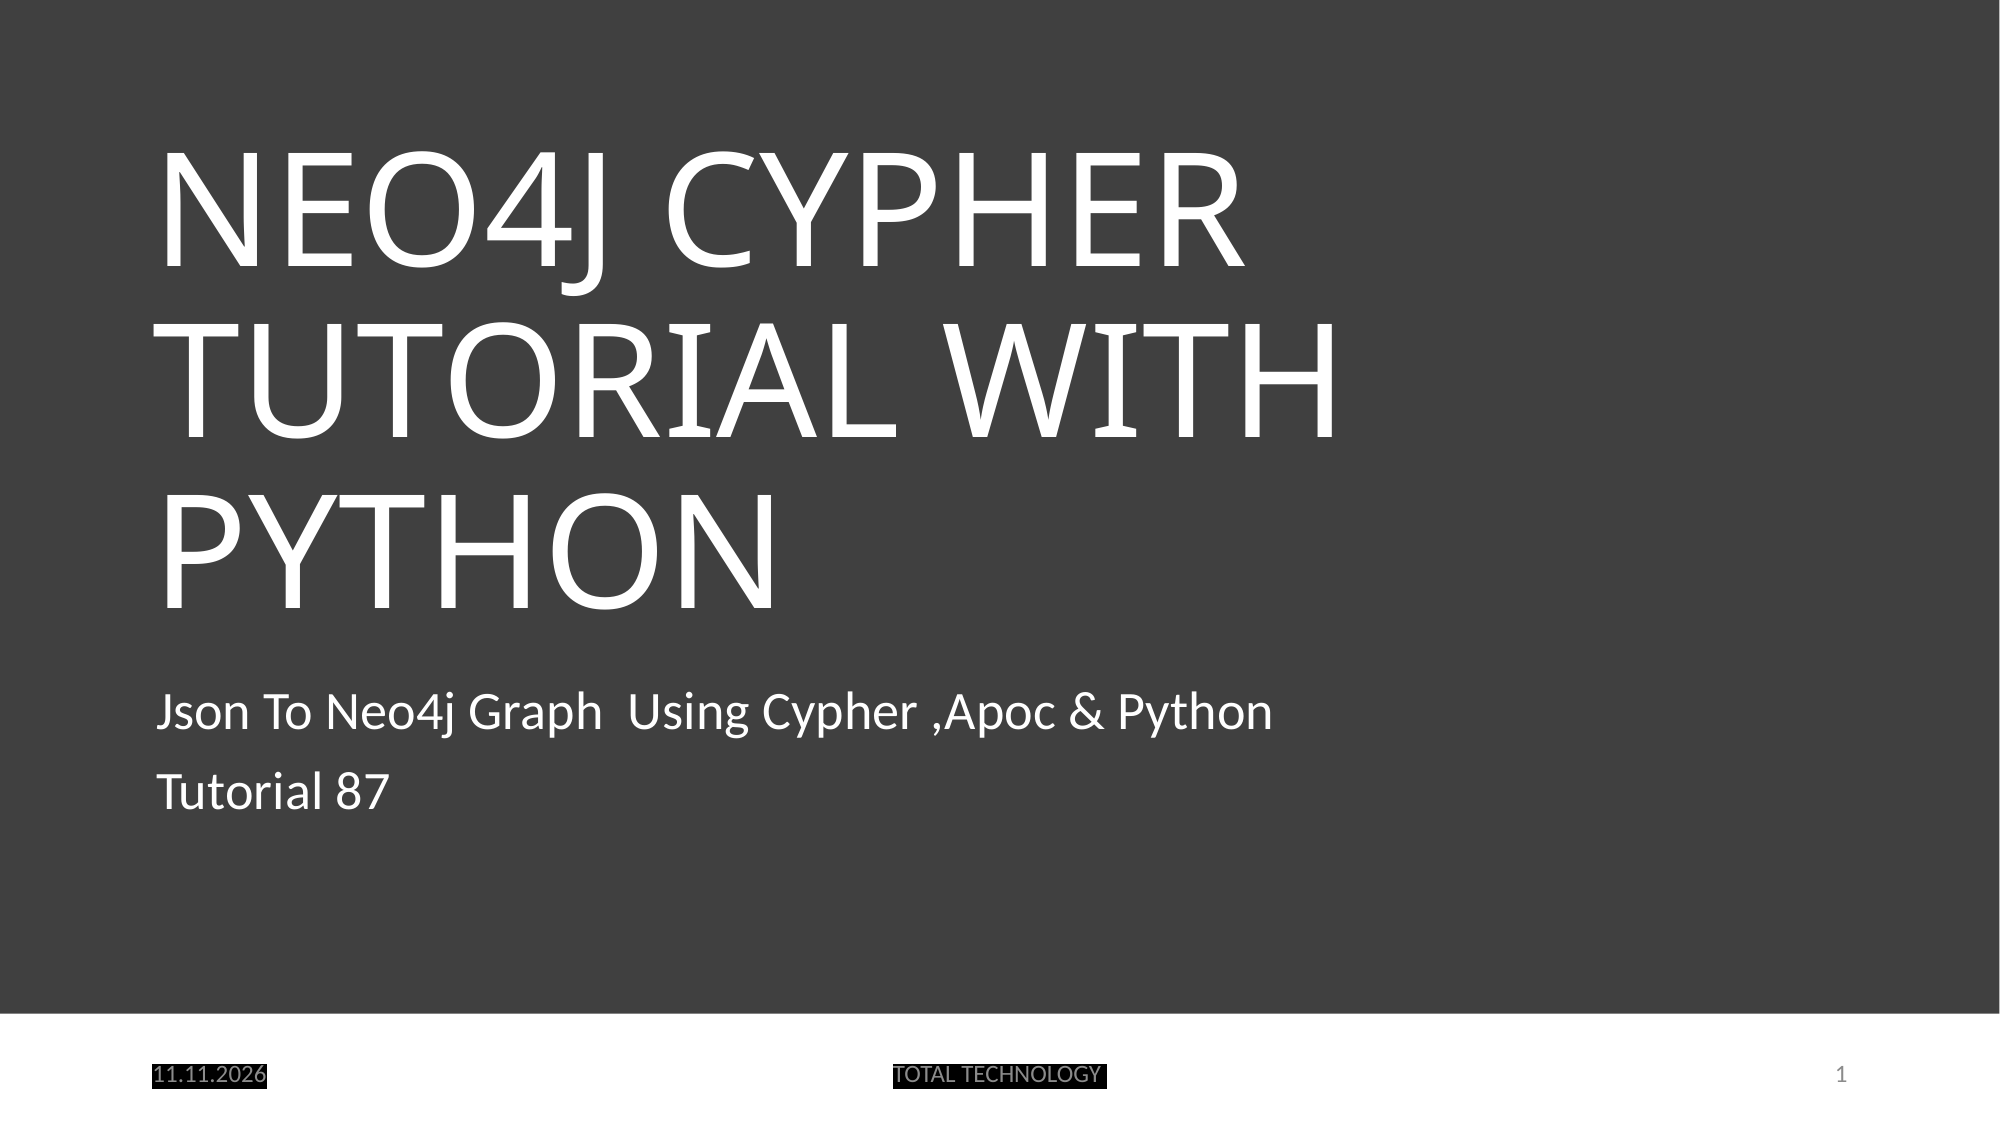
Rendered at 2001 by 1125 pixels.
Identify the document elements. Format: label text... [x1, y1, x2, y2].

subtitle Json To Neo4j Graph Using Cypher ,Apoc & Python Tutorial 87 [141, 675, 1863, 900]
text_box [0, 0, 2000, 1015]
slide_number 1 [1412, 1042, 1863, 1103]
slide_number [137, 1042, 588, 1103]
title NEO4J CYPHER TUTORIAL WITH PYTHON [138, 98, 1863, 650]
footer TOTAL TECHNOLOGY [662, 1042, 1338, 1103]
